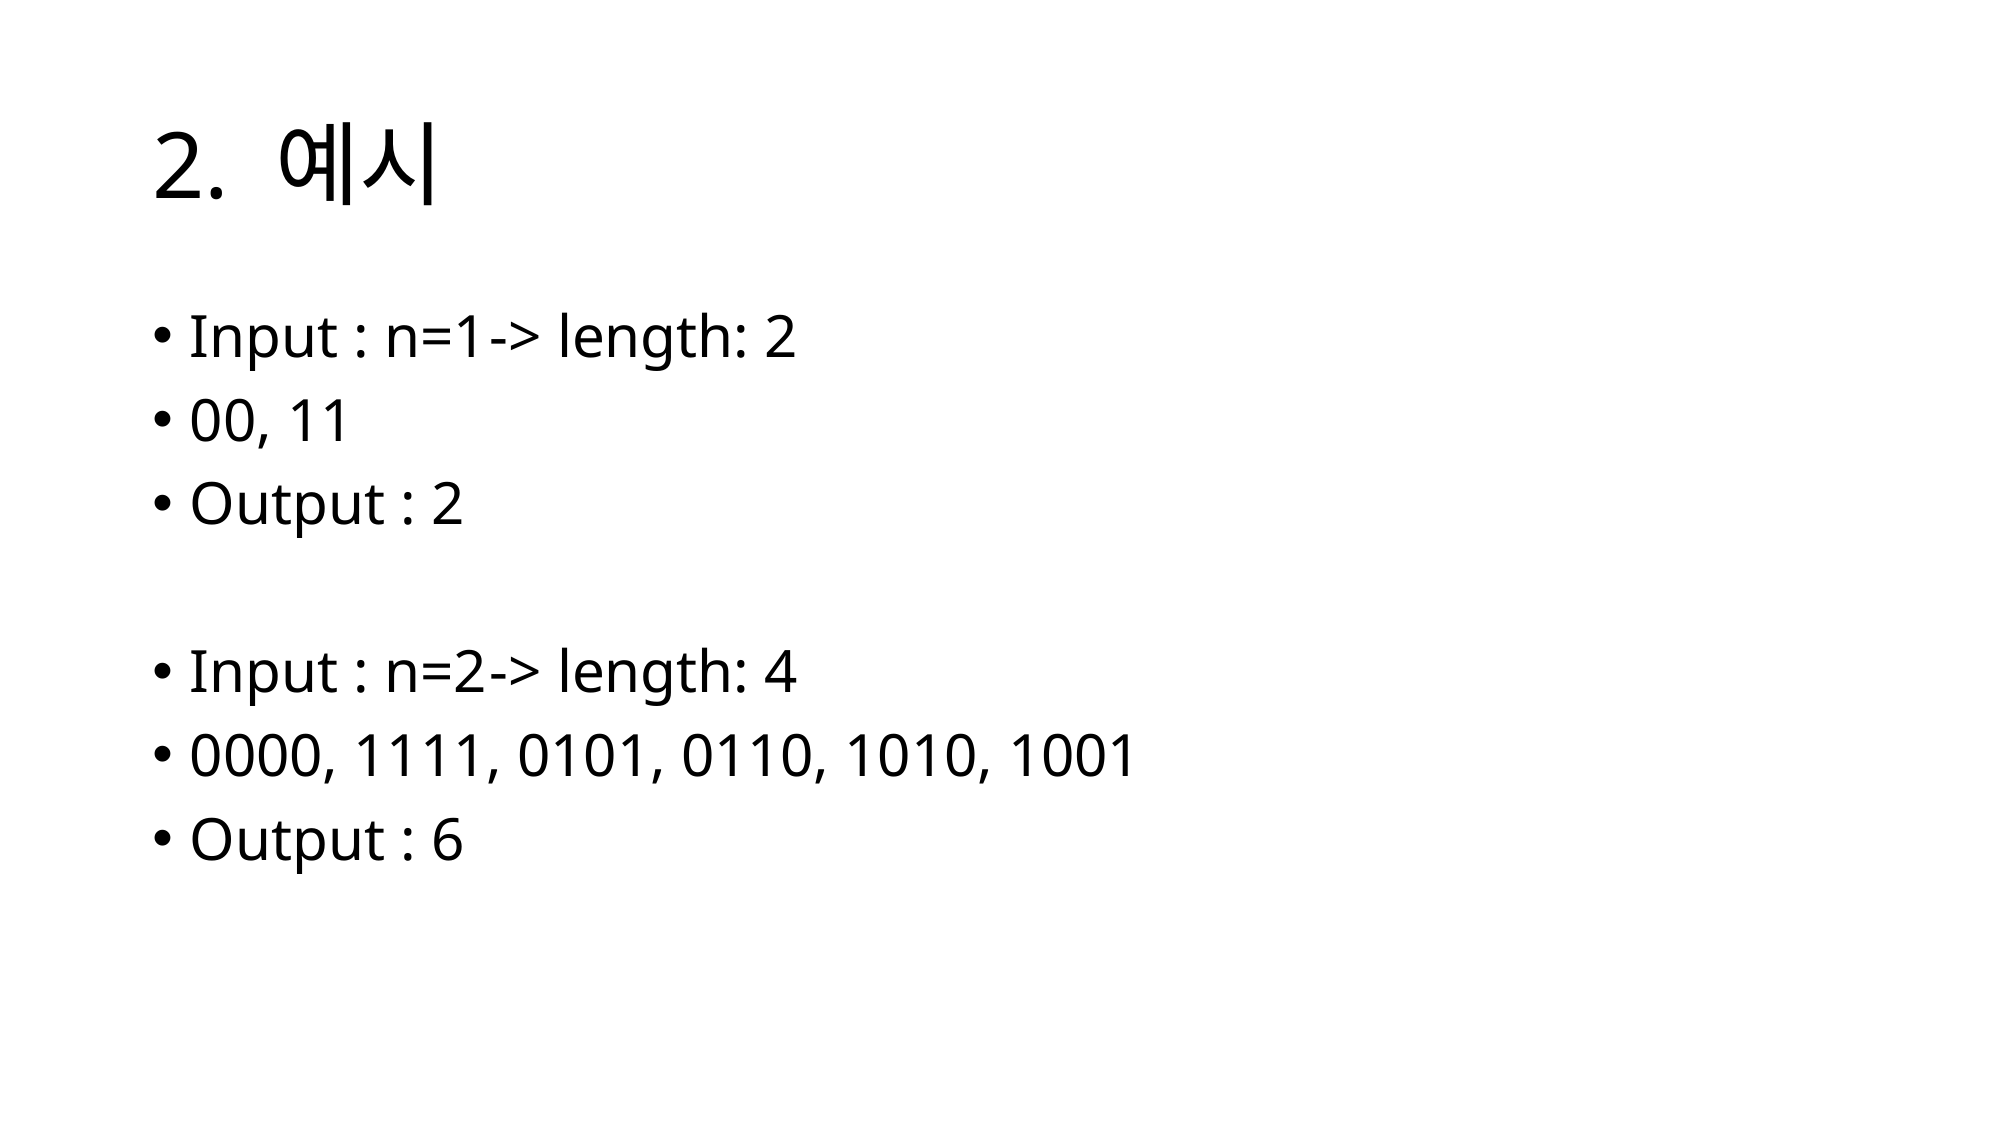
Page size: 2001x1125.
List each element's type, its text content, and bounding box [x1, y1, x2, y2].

title 2. 예시 [137, 59, 1863, 278]
list Input : n=1 -> length: 2 00, 11 Output : 2 Input : n=2 -> length: 4 0000, 1111, 0101, 0110, 1010, 1001 Output : 6 [137, 299, 1863, 1014]
